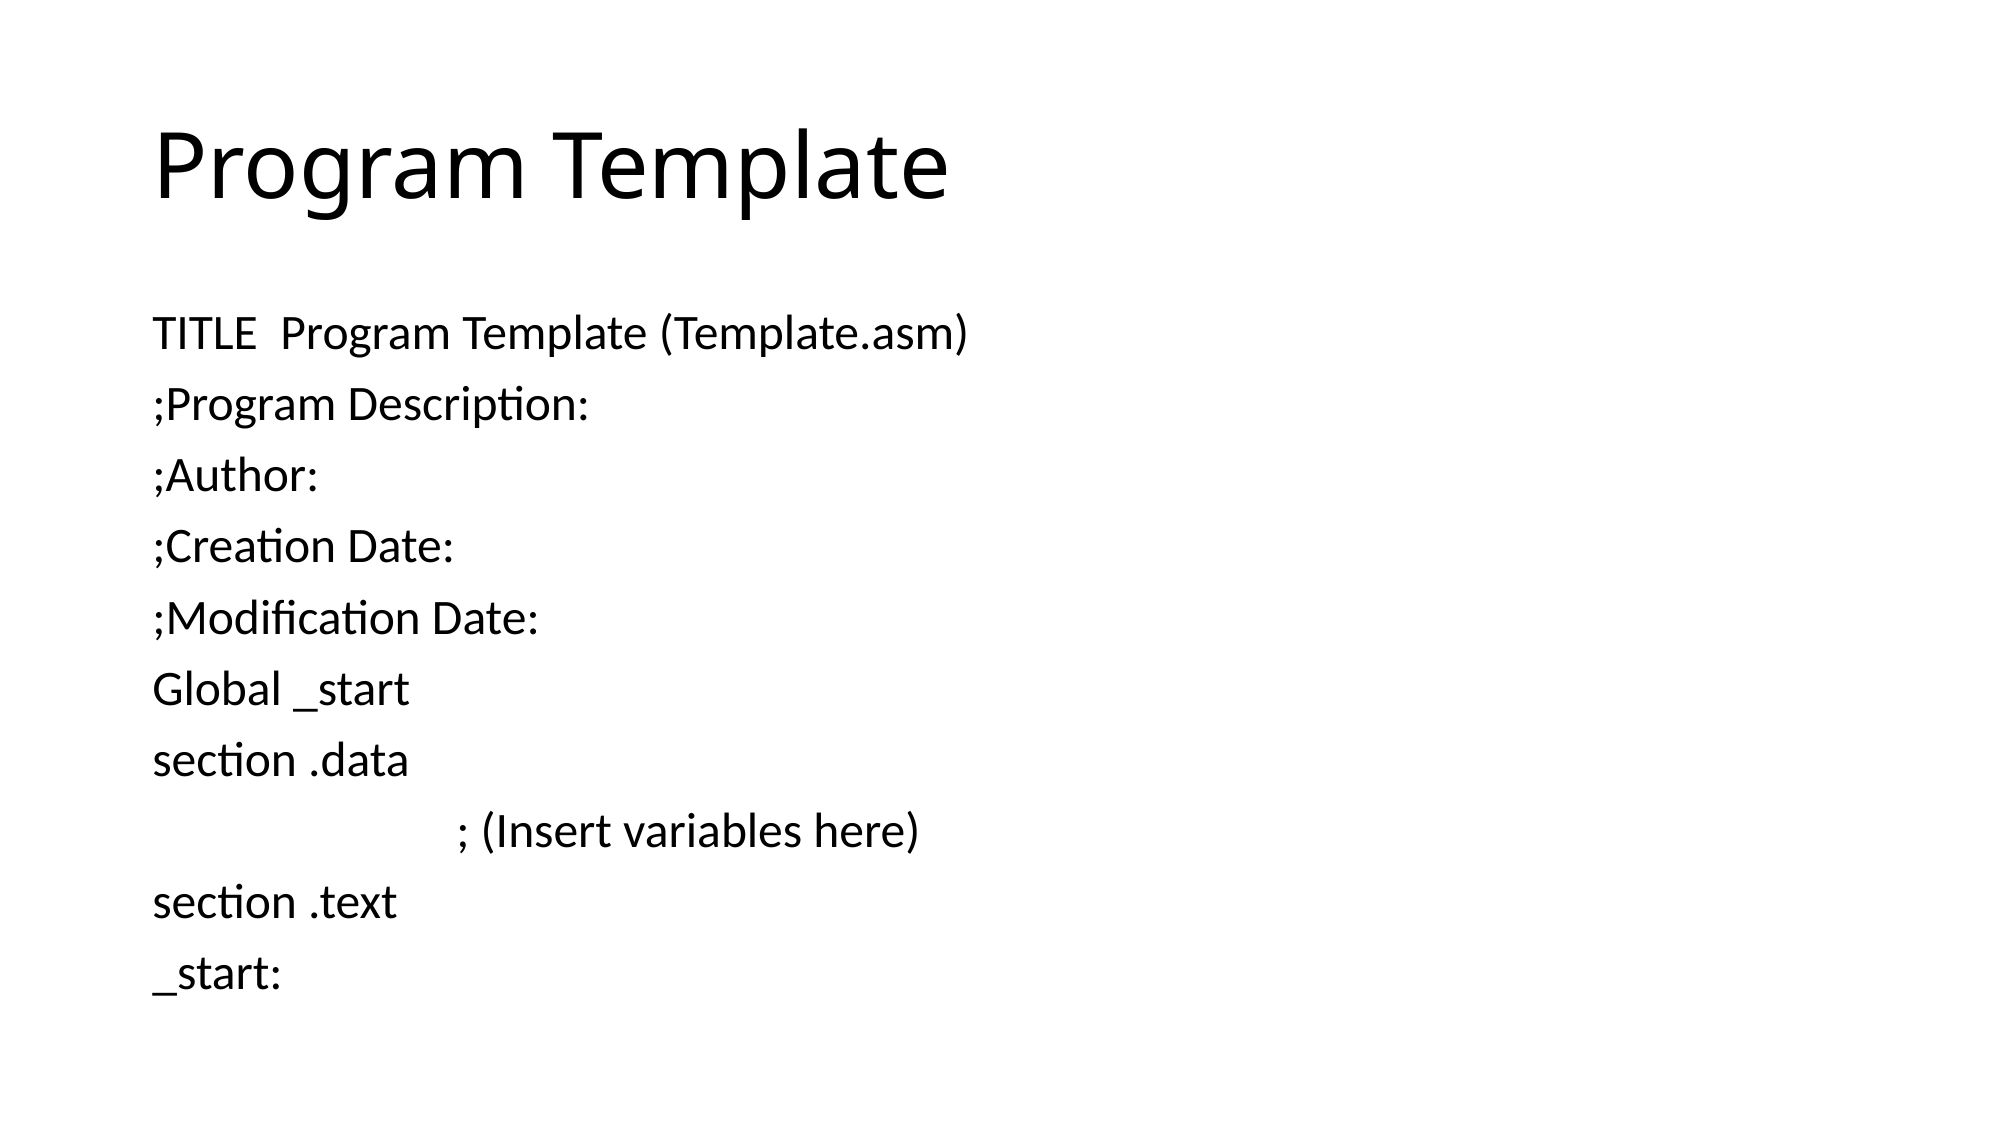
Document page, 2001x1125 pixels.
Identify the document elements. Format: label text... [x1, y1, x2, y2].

title Program Template [137, 59, 1863, 278]
list TITLE Program Template (Template.asm) ;Program Description: ;Author: ;Creation Date: ;Modification Date: Global _start section .data ; (Insert variables here) section .text _start: [137, 299, 1863, 1014]
